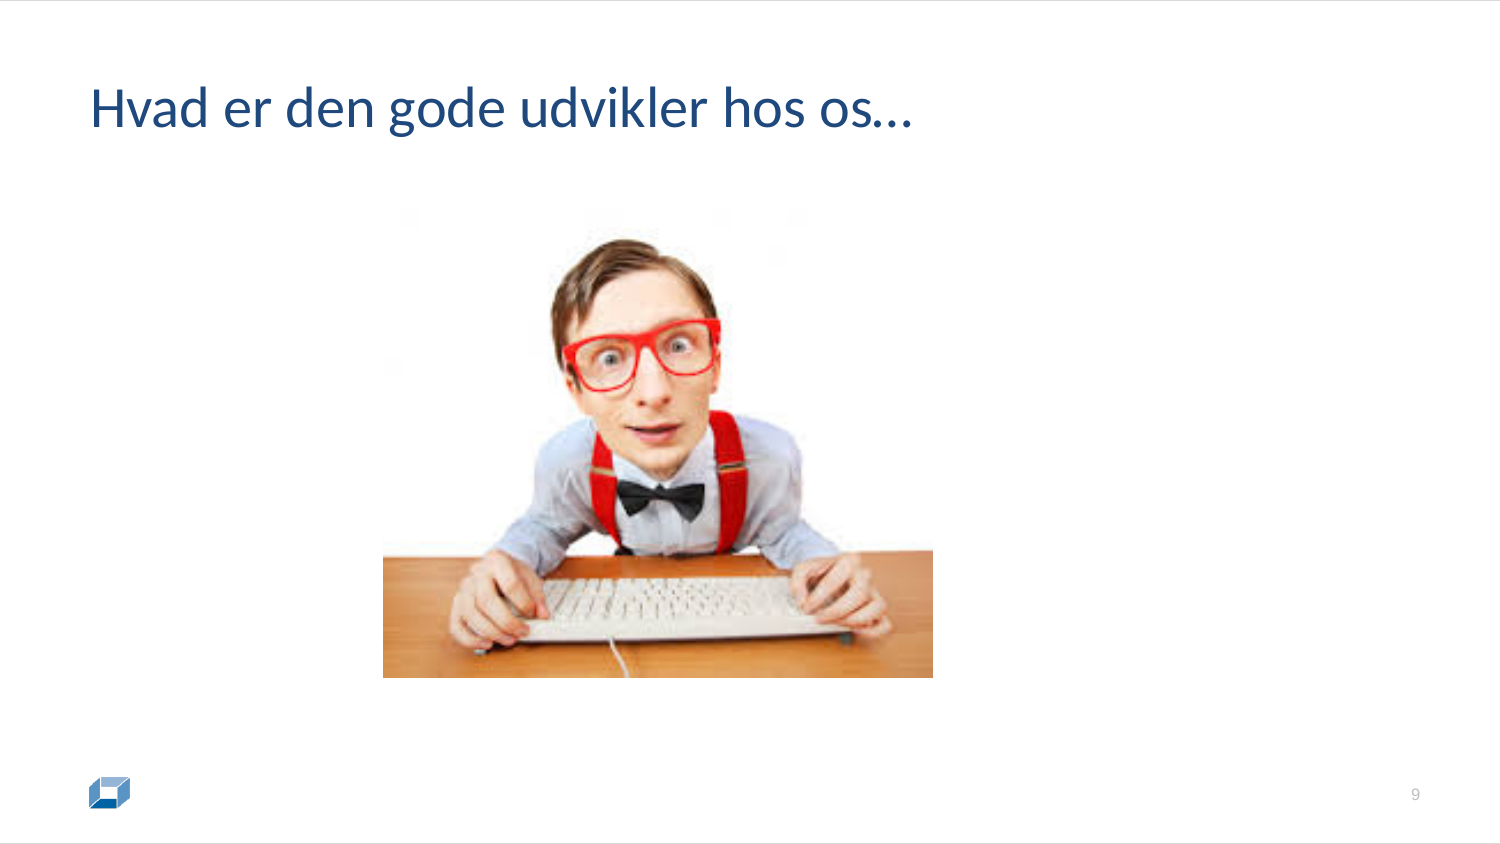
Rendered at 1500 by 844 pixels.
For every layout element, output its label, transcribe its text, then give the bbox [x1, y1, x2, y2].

picture [88, 776, 133, 810]
slide_number 9 [1380, 770, 1452, 816]
picture [383, 192, 933, 678]
title Hvad er den gode udvikler hos os… [74, 33, 1426, 175]
